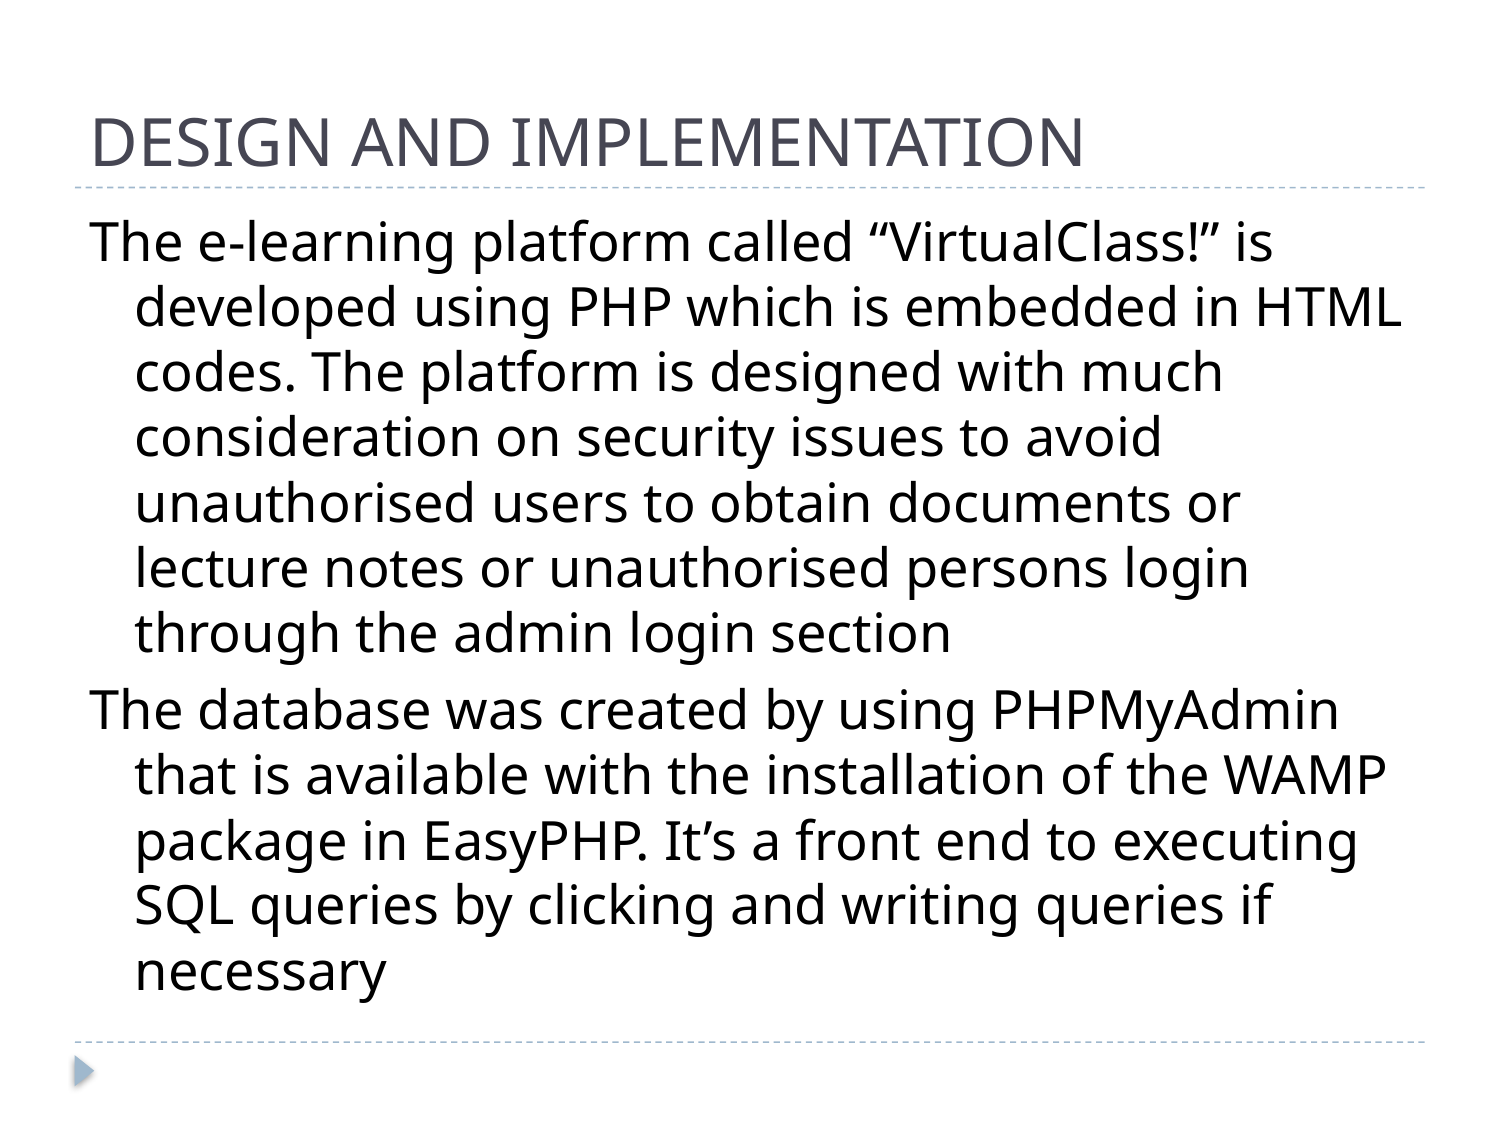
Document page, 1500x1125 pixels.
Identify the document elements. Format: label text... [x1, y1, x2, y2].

list The e-learning platform called “VirtualClass!” is developed using PHP which is embedded in HTML codes. The platform is designed with much consideration on security issues to avoid unauthorised users to obtain documents or lecture notes or unauthorised persons login through the admin login section The database was created by using PHPMyAdmin that is available with the installation of the WAMP package in EasyPHP. It’s a front end to executing SQL queries by clicking and writing queries if necessary [75, 200, 1425, 1010]
title DESIGN AND IMPLEMENTATION [75, 24, 1425, 188]
